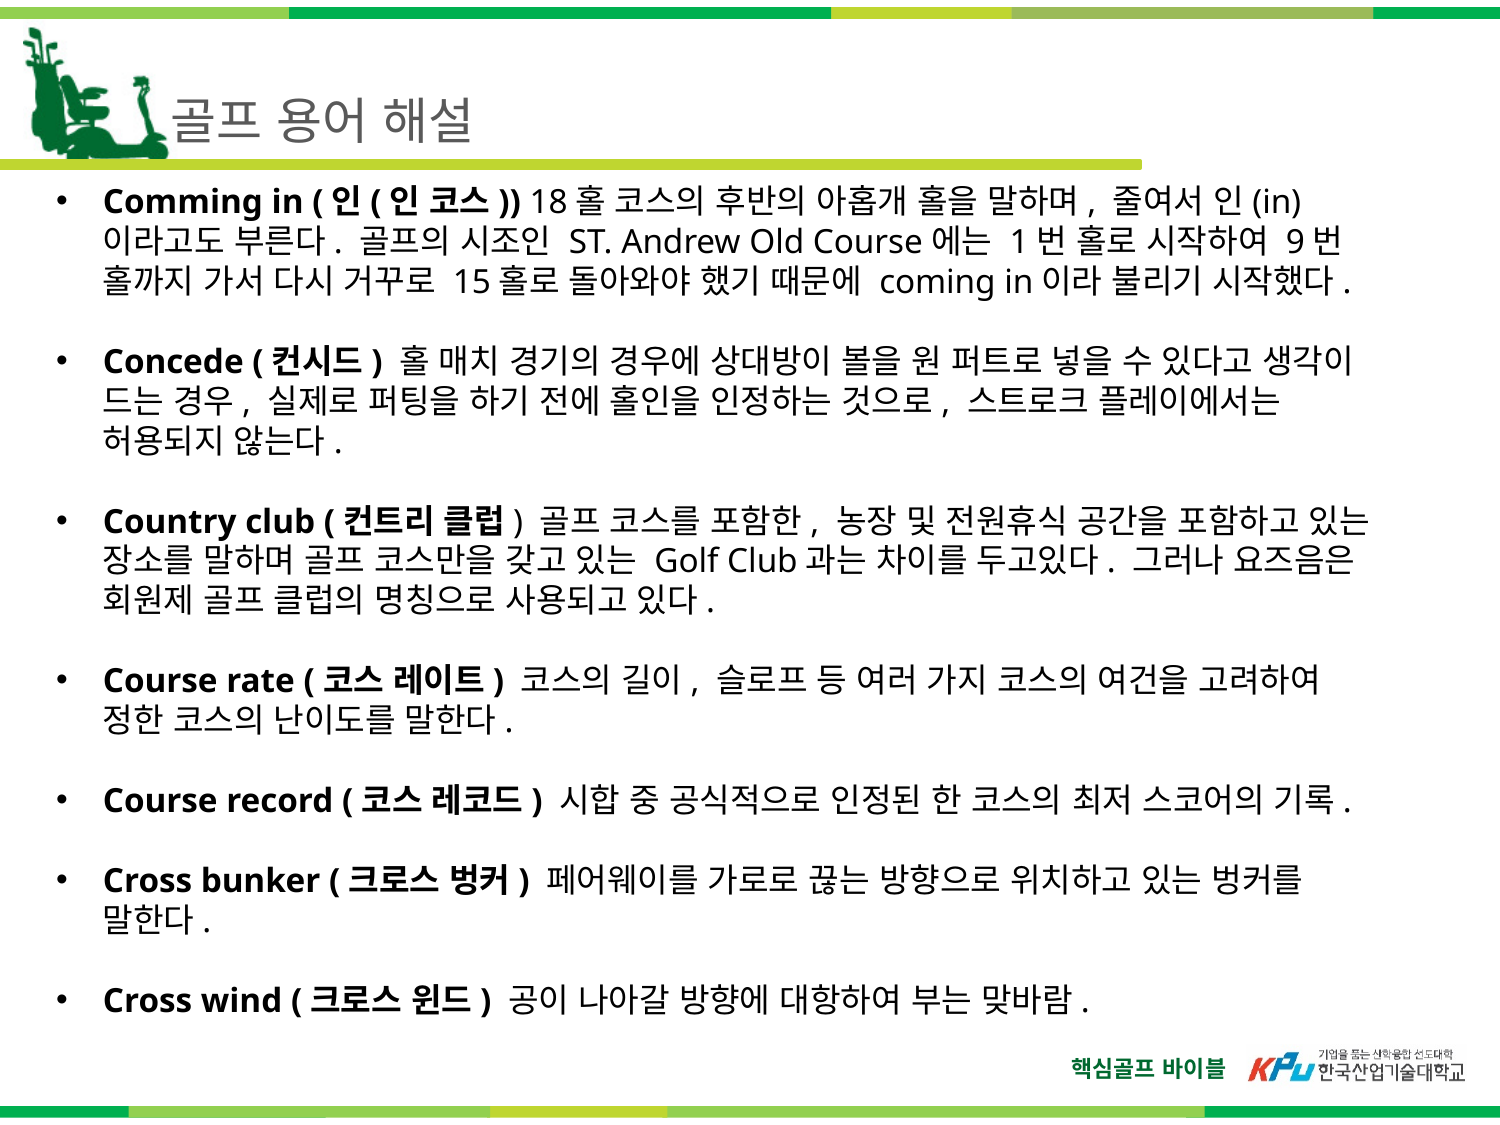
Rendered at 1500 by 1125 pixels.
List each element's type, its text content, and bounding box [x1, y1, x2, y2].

text_box [829, 5, 1010, 21]
picture [23, 21, 183, 82]
text_box [1010, 5, 1371, 21]
text_box 골프 용어 해설 [9, 82, 1374, 157]
text_box [0, 159, 1142, 170]
text_box [287, 5, 829, 21]
picture [1393, 1044, 1467, 1090]
text_box [0, 5, 287, 21]
text_box Comming in (인(인 코스)) 18홀 코스의 후반의 아홉개 홀을 말하며, 줄여서 인(in)이라고도 부른다. 골프의 시조인 ST. Andrew Old Course에는 1번 홀로 시작하여 9번 홀까지 가서 다시 거꾸로 15홀로 돌아와야 했기 때문에 coming in이라 불리기 시작했다. Concede (컨시드) 홀 매치 경기의 경우에 상대방이 볼을 원 퍼트로 넣을 수 있다고 생각이 드는 경우, 실제로 퍼팅을 하기 전에 홀인을 인정하는 것으로, 스트로크 플레이에서는 허용되지 않는다. Country club (컨트리 클럽) 골프 코스를 포함한, 농장 및 전원휴식 공간을 포함하고 있는 장소를 말하며 골프 코스만을 갖고 있는 Golf Club과는 차이를 두고있다. 그러나 요즈음은 회원제 골프 클럽의 명칭으로 사용되고 있다. Course rate (코스 레이트) 코스의 길이, 슬로프 등 여러 가지 코스의 여건을 고려하여 정한 코스의 난이도를 말한다. Course record (코스 레코드) 시합 중 공식적으로 인정된 한 코스의 최저 스코어의 기록. Cross bunker (크로스 벙커) 페어웨이를 가로로 끊는 방향으로 위치하고 있는 벙커를 말한다. Cross wind (크로스 윈드) 공이 나아갈 방향에 대항하여 부는 맞바람. [41, 173, 1393, 1125]
text_box [1371, 5, 1500, 21]
